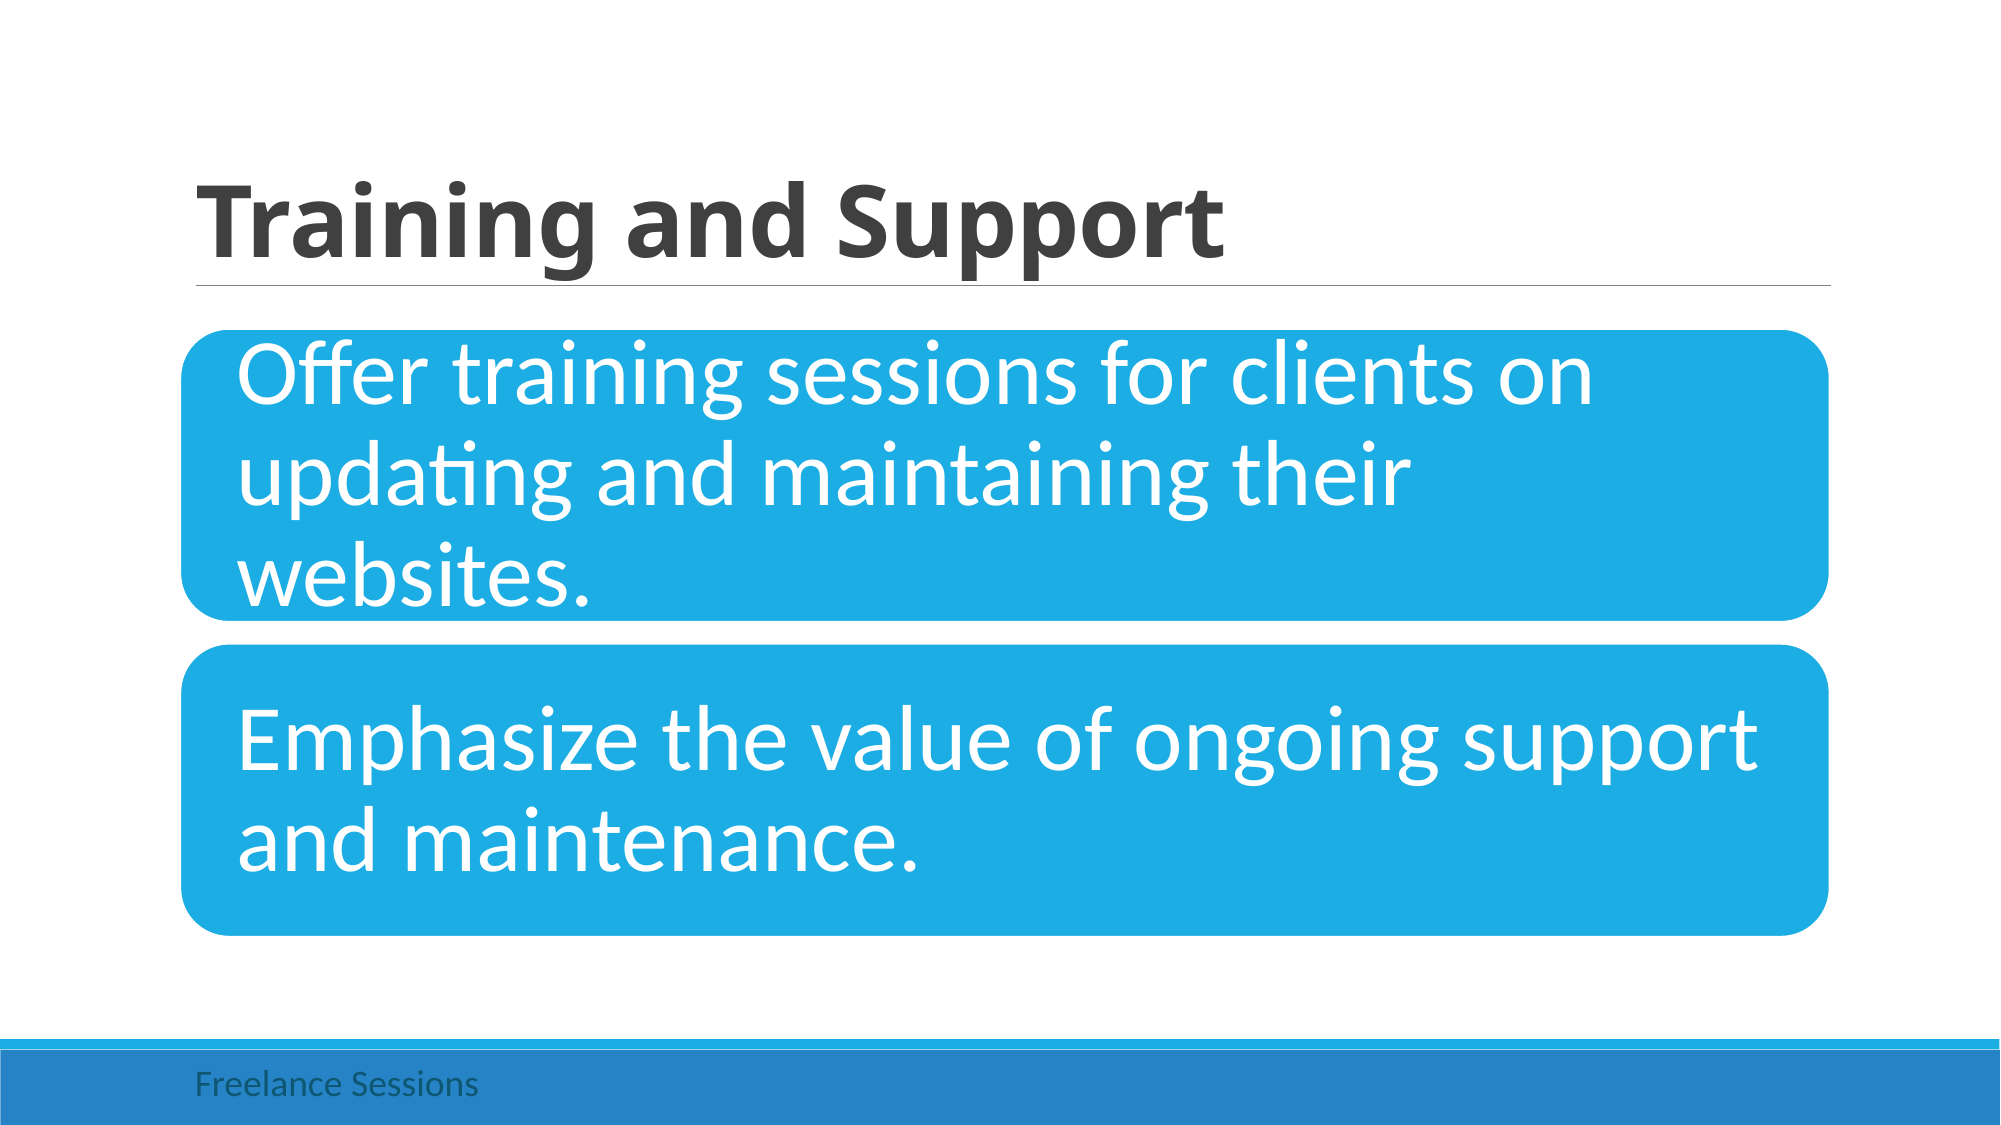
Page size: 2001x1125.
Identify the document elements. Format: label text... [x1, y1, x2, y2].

text_box Freelance Sessions [180, 1051, 1348, 1112]
title Training and Support [180, 47, 1830, 285]
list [179, 302, 1831, 964]
